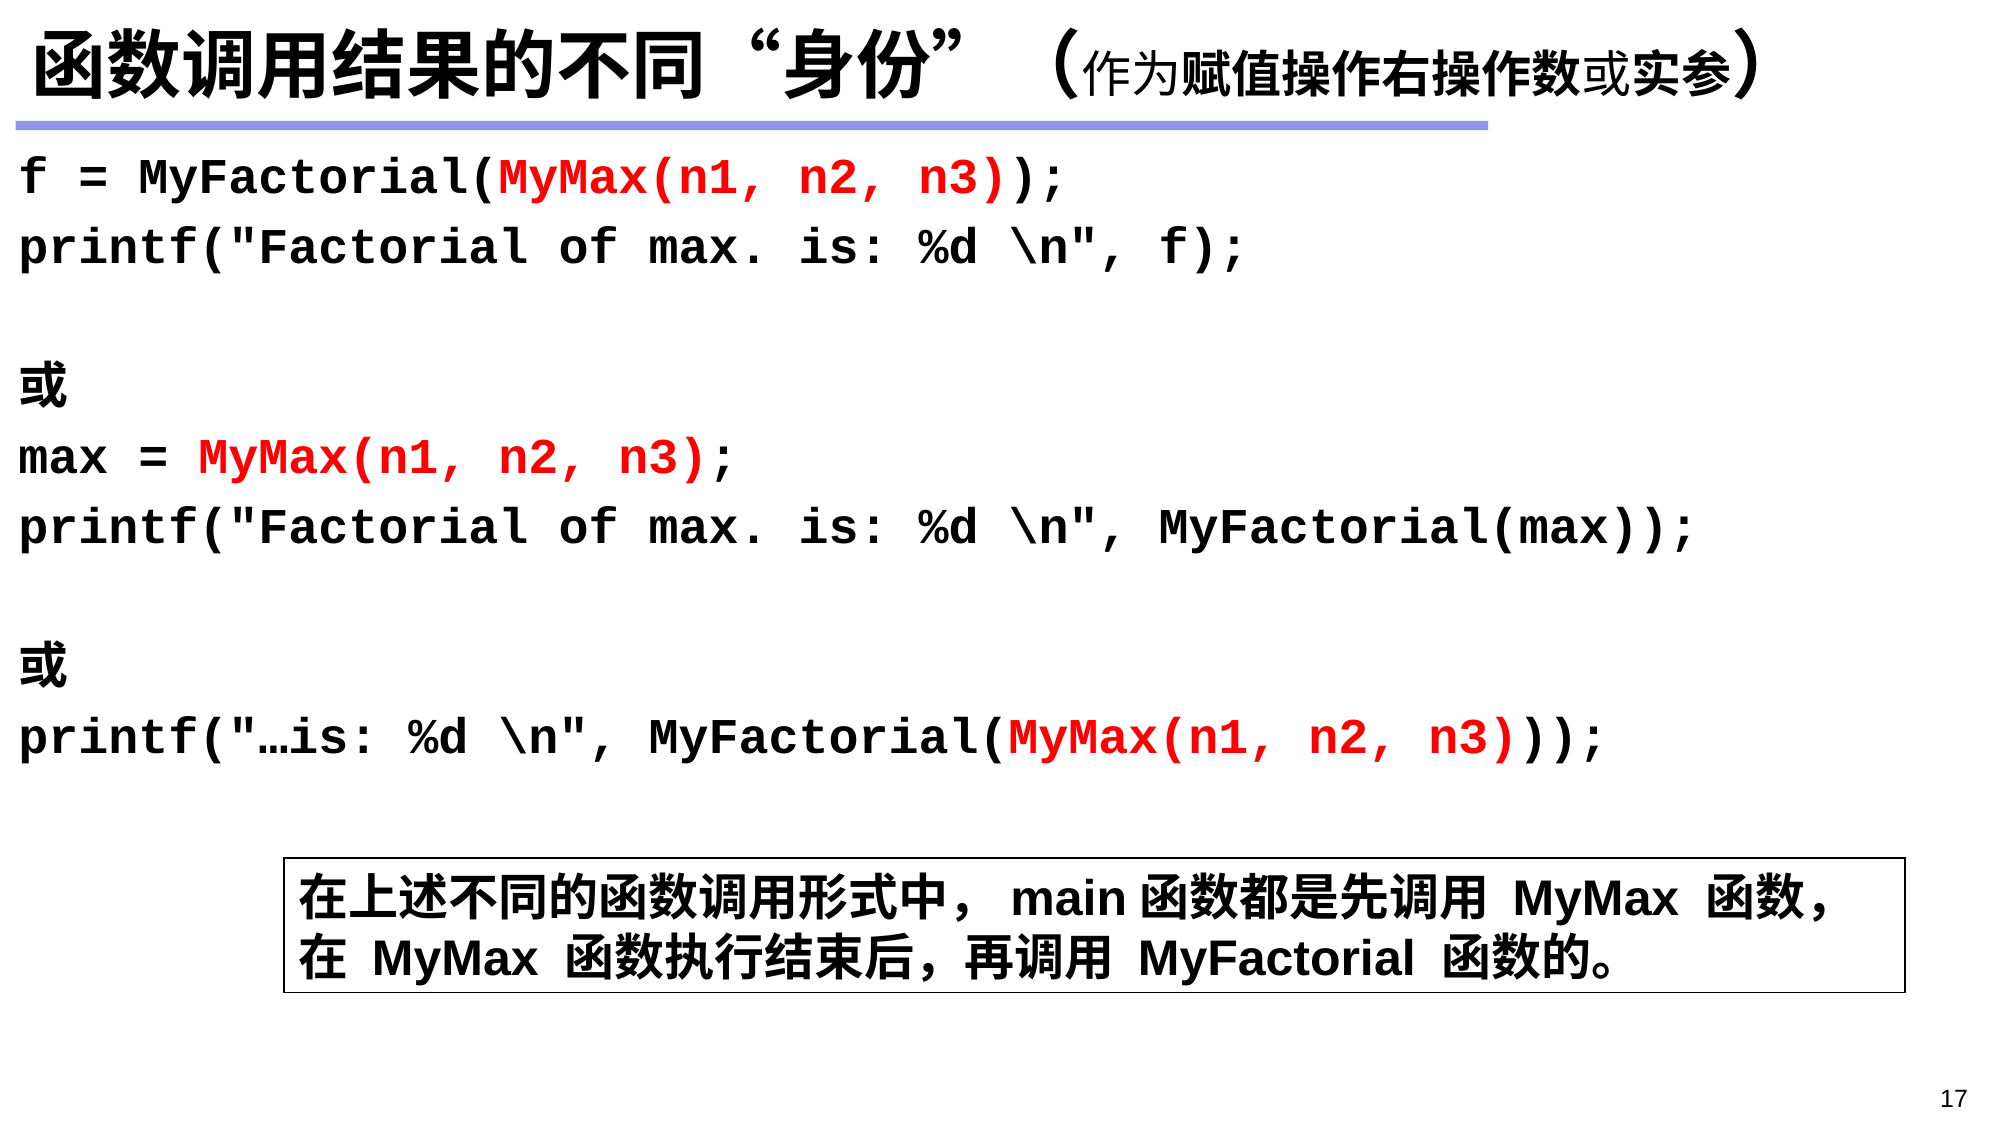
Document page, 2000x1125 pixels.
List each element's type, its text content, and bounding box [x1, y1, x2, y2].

list f = MyFactorial(MyMax(n1, n2, n3)); printf("Factorial of max. is: %d \n", f); 或 max = MyMax(n1, n2, n3); printf("Factorial of max. is: %d \n", MyFactorial(max)); 或 printf("…is: %d \n", MyFactorial(MyMax(n1, n2, n3))); [15, 141, 1984, 1118]
text_box 在上述不同的函数调用形式中，main函数都是先调用 MyMax 函数， 在 MyMax 函数执行结束后，再调用 MyFactorial 函数的。 [283, 857, 1906, 993]
text_box 17 [1786, 1074, 1983, 1113]
title 函数调用结果的不同“身份”（作为赋值操作右操作数或实参） [16, 12, 1984, 114]
